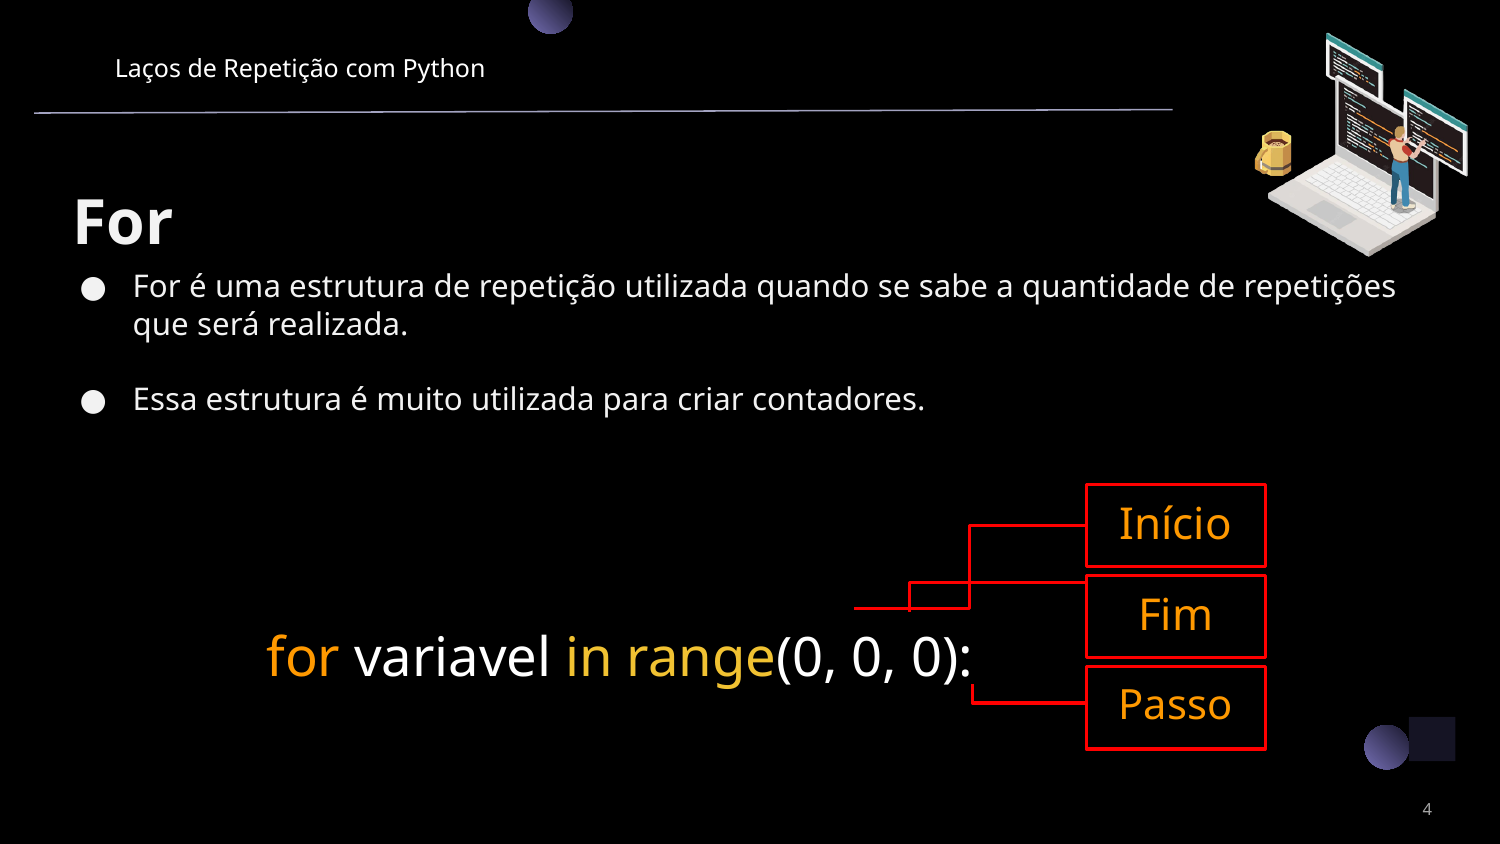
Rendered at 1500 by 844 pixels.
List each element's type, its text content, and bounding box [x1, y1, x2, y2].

text_box Passo [1086, 666, 1266, 749]
text_box Fim [1086, 575, 1266, 658]
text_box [33, 109, 1173, 114]
text_box Início [1086, 484, 1266, 567]
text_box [854, 525, 1087, 609]
text_box for variavel in range(0, 0, 0): [251, 612, 1048, 695]
text_box For é uma estrutura de repetição utilizada quando se sabe a quantidade de repetições que será realizada. Essa estrutura é muito utilizada para criar contadores. [42, 251, 1475, 432]
text_box For [57, 136, 1218, 251]
text_box [972, 684, 1087, 704]
text_box [528, 0, 573, 34]
slide_number ‹#› [1224, 800, 1433, 820]
text_box Laços de Repetição com Python [99, 37, 1218, 98]
picture [1223, 6, 1499, 282]
